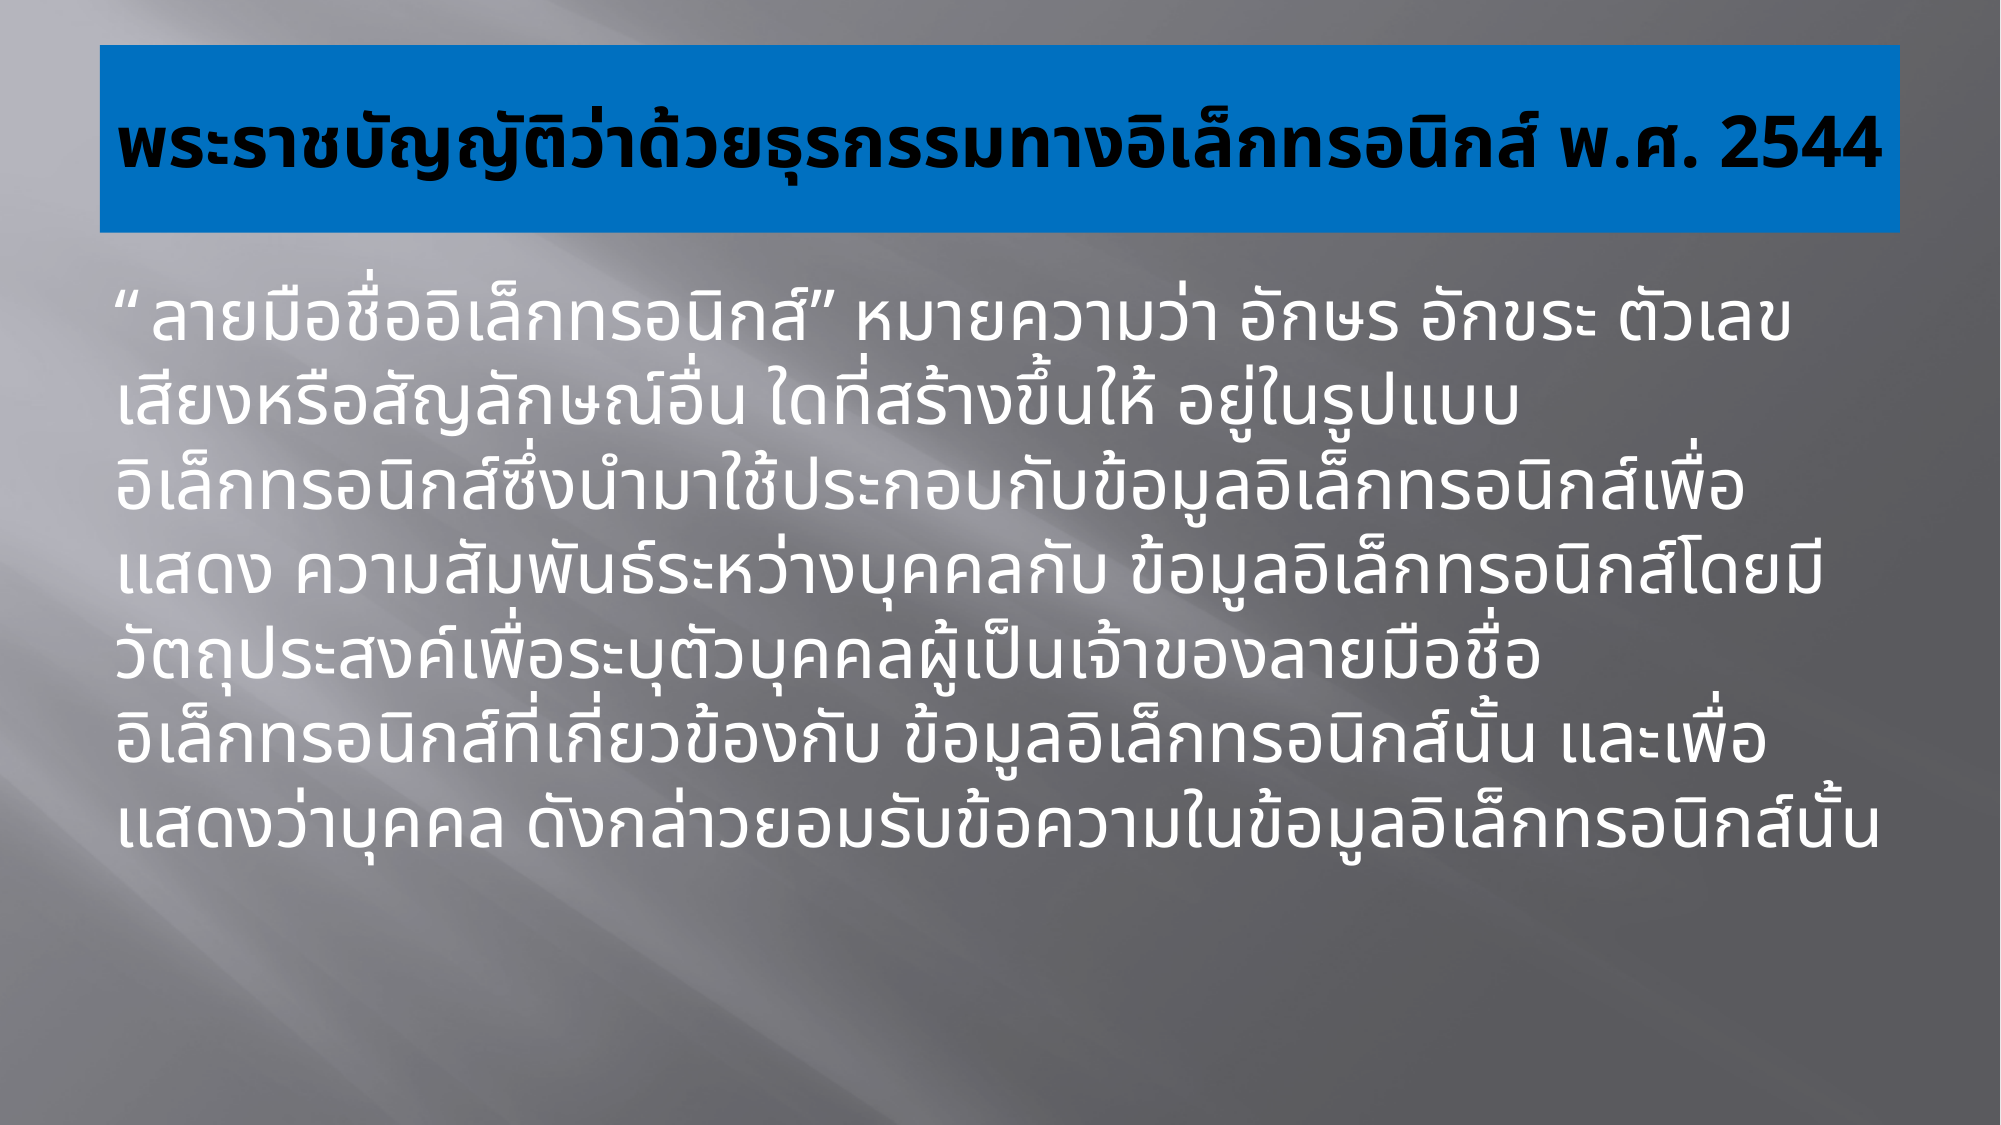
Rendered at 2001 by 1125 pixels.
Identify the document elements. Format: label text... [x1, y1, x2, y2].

list “ลายมือชื่ออิเล็กทรอนิกส์” หมายความว่า อักษร อักขระ ตัวเลข เสียงหรือสัญลักษณ์อื่น ใดที่สร้างขึ้นให้ อยู่ในรูปแบบอิเล็กทรอนิกส์ซึ่งนำมาใช้ประกอบกับข้อมูลอิเล็กทรอนิกส์เพื่อแสดง ความสัมพันธ์ระหว่างบุคคลกับ ข้อมูลอิเล็กทรอนิกส์โดยมีวัตถุประสงค์เพื่อระบุตัวบุคคลผู้เป็นเจ้าของลายมือชื่ออิเล็กทรอนิกส์ที่เกี่ยวข้องกับ ข้อมูลอิเล็กทรอนิกส์นั้น และเพื่อแสดงว่าบุคคล ดังกล่าวยอมรับข้อความในข้อมูลอิเล็กทรอนิกส์นั้น [99, 262, 1900, 1035]
title พระราชบัญญัติว่าด้วยธุรกรรมทางอิเล็กทรอนิกส์ พ.ศ. 2544 [99, 45, 1900, 233]
